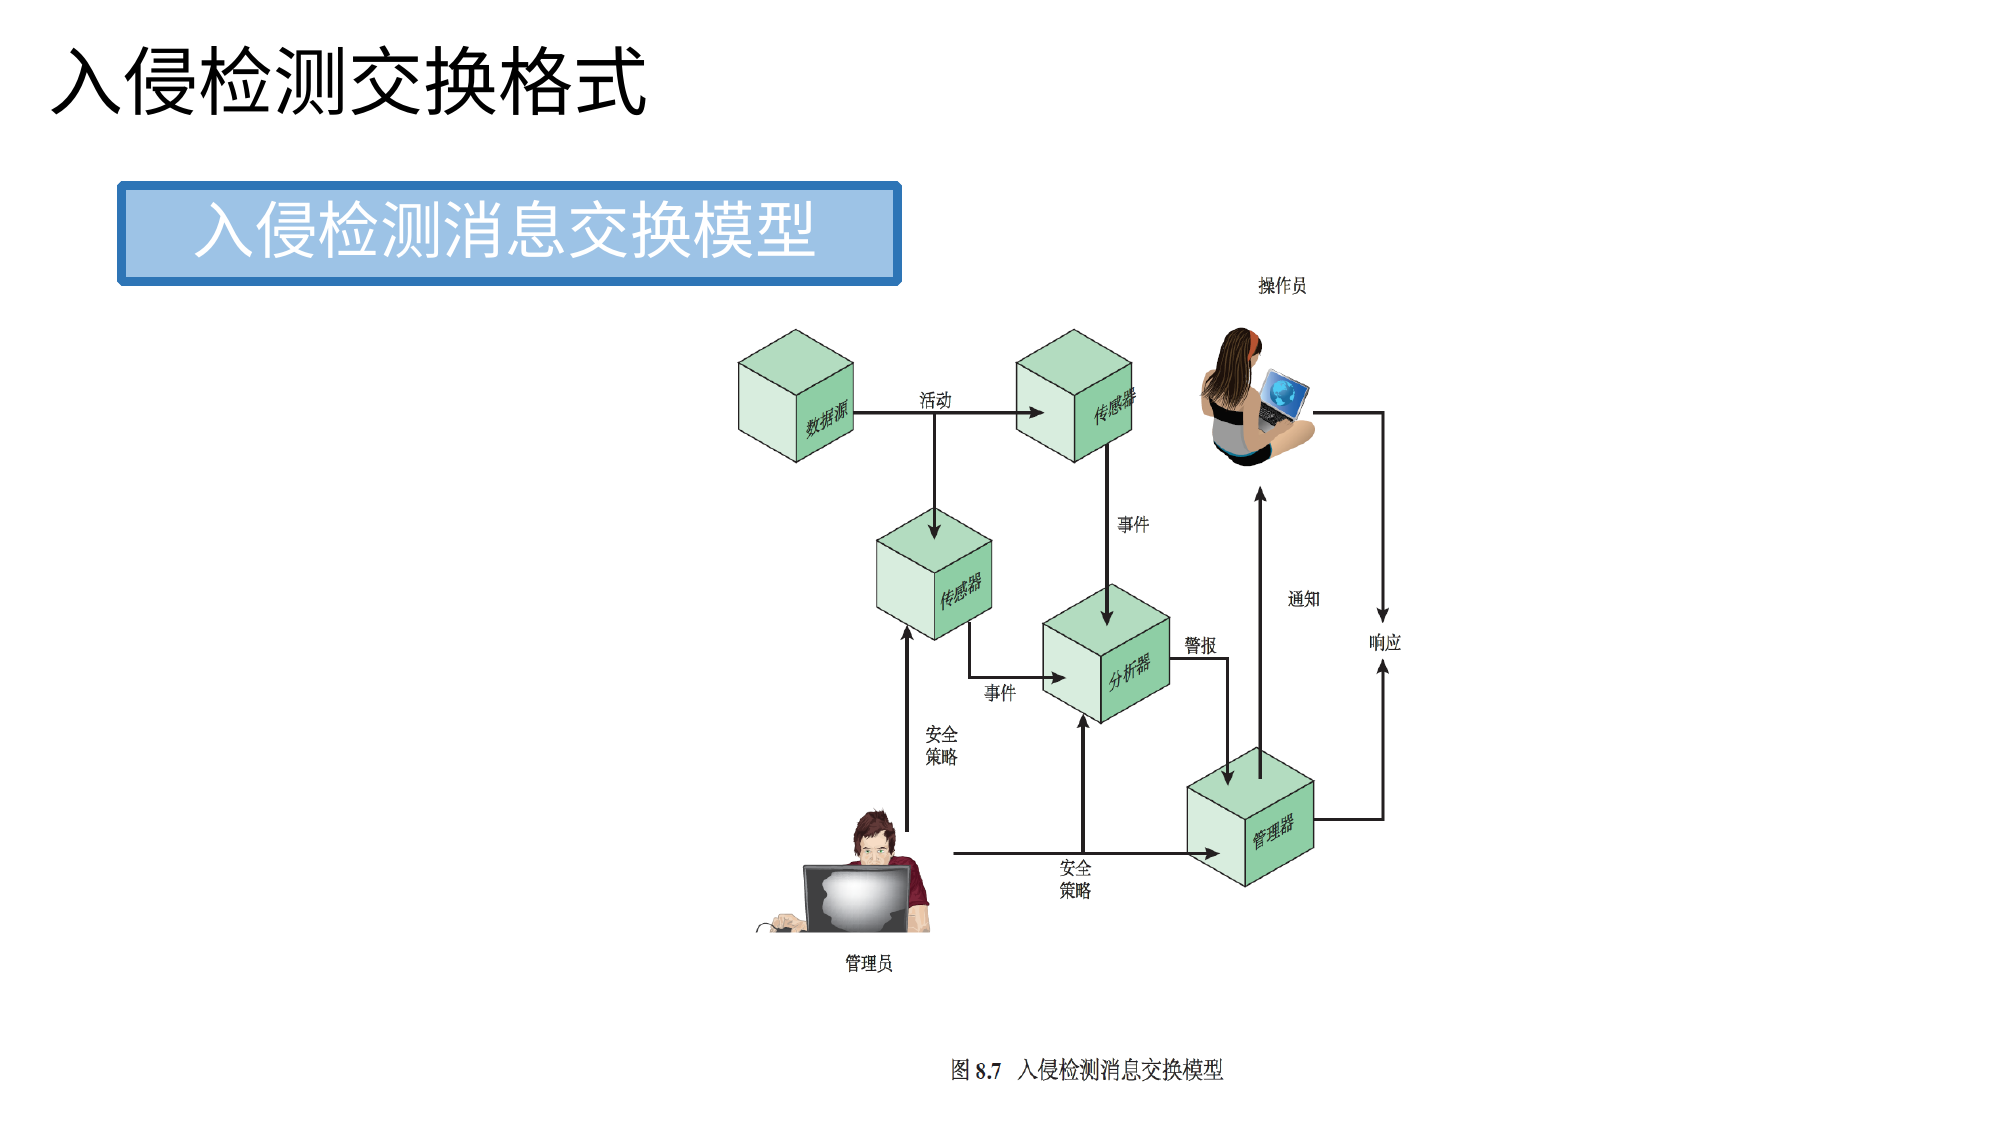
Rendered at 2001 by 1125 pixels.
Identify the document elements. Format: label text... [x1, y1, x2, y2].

picture [705, 191, 1446, 1125]
text_box 入侵检测交换格式 [31, 0, 919, 160]
text_box 入侵检测消息交换模型 [121, 185, 898, 282]
